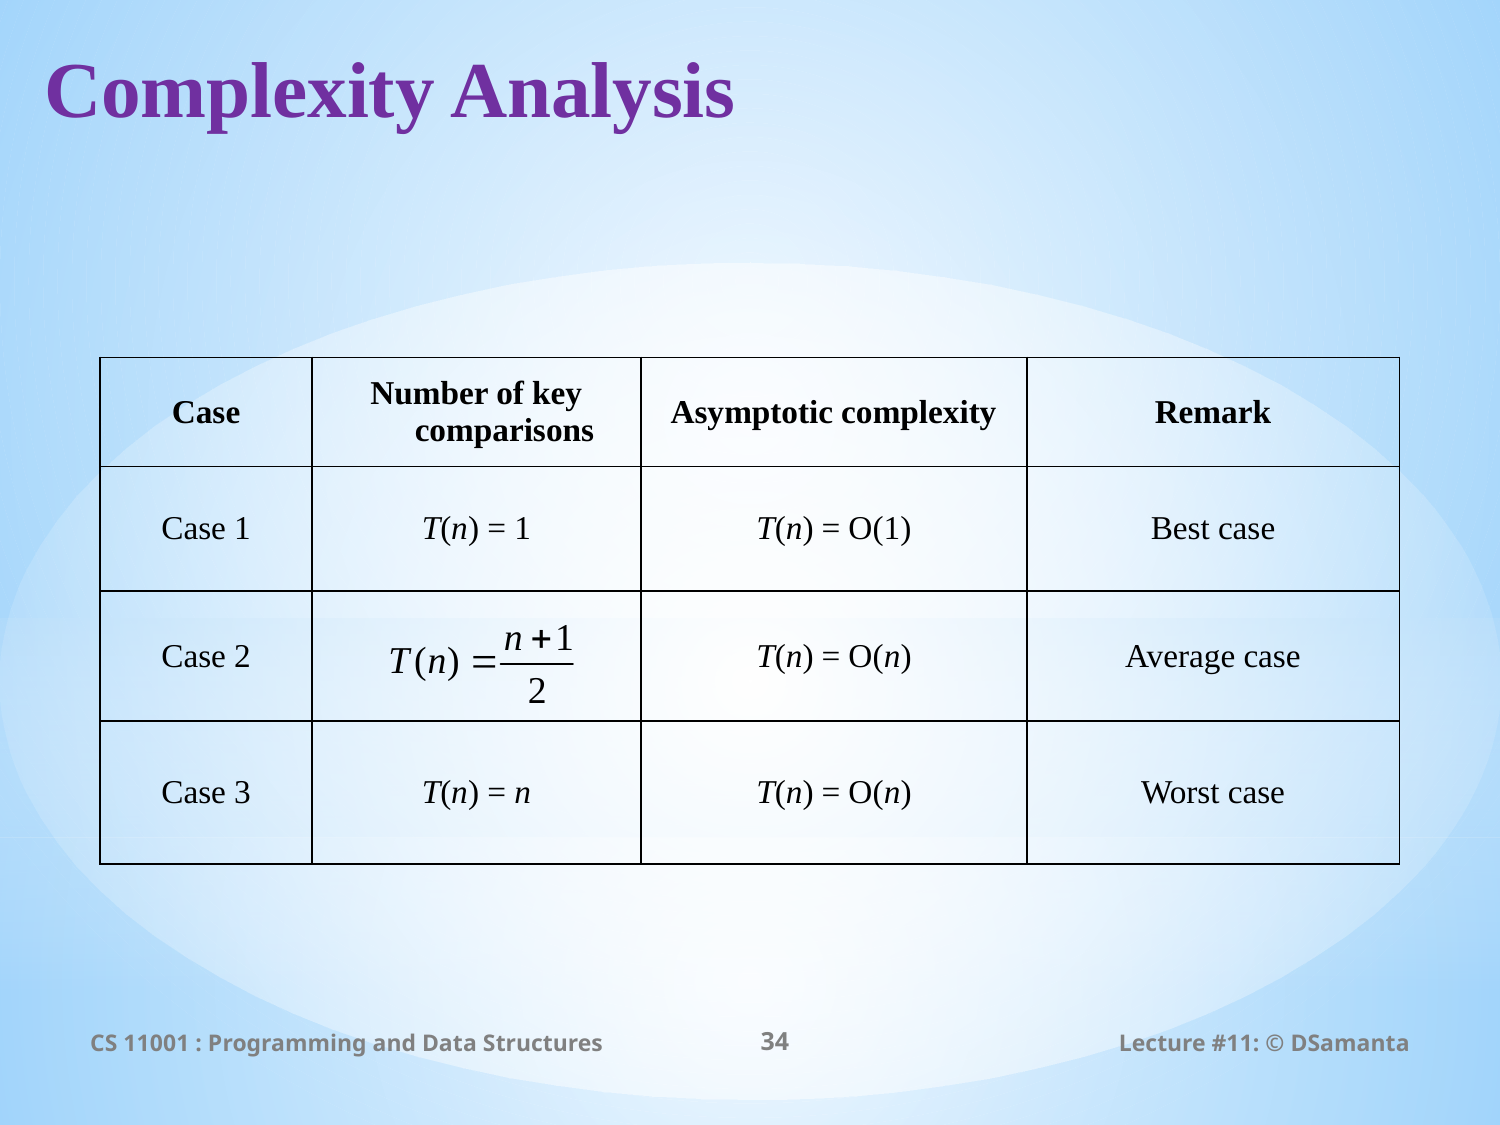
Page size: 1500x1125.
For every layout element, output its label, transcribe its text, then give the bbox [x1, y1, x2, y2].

table_cell Case 3 [101, 722, 311, 863]
table_header Number of key comparisons [313, 358, 640, 466]
table_cell Case 2 [101, 592, 311, 720]
table_header Case [101, 358, 311, 466]
slide_number Lecture #11: © DSamanta [1012, 1012, 1425, 1073]
table_cell T(n) = 1 [313, 467, 640, 590]
title Complexity Analysis [29, 30, 1459, 219]
table_header Remark [1028, 358, 1399, 466]
table_cell T(n) = n [313, 722, 640, 863]
slide_number 34 [624, 1012, 925, 1073]
table_cell Worst case [1028, 722, 1399, 863]
table_cell T(n) = O(n) [642, 592, 1026, 720]
table_cell Case 1 [101, 467, 311, 590]
footer CS 11001 : Programming and Data Structures [75, 1012, 624, 1073]
table_cell T(n) = O(1) [642, 467, 1026, 590]
table_cell T(n) = O(n) [642, 722, 1026, 863]
table_cell [313, 592, 640, 720]
table_cell Average case [1028, 592, 1399, 720]
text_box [383, 612, 585, 713]
table_header Asymptotic complexity [642, 358, 1026, 466]
table_cell Best case [1028, 467, 1399, 590]
